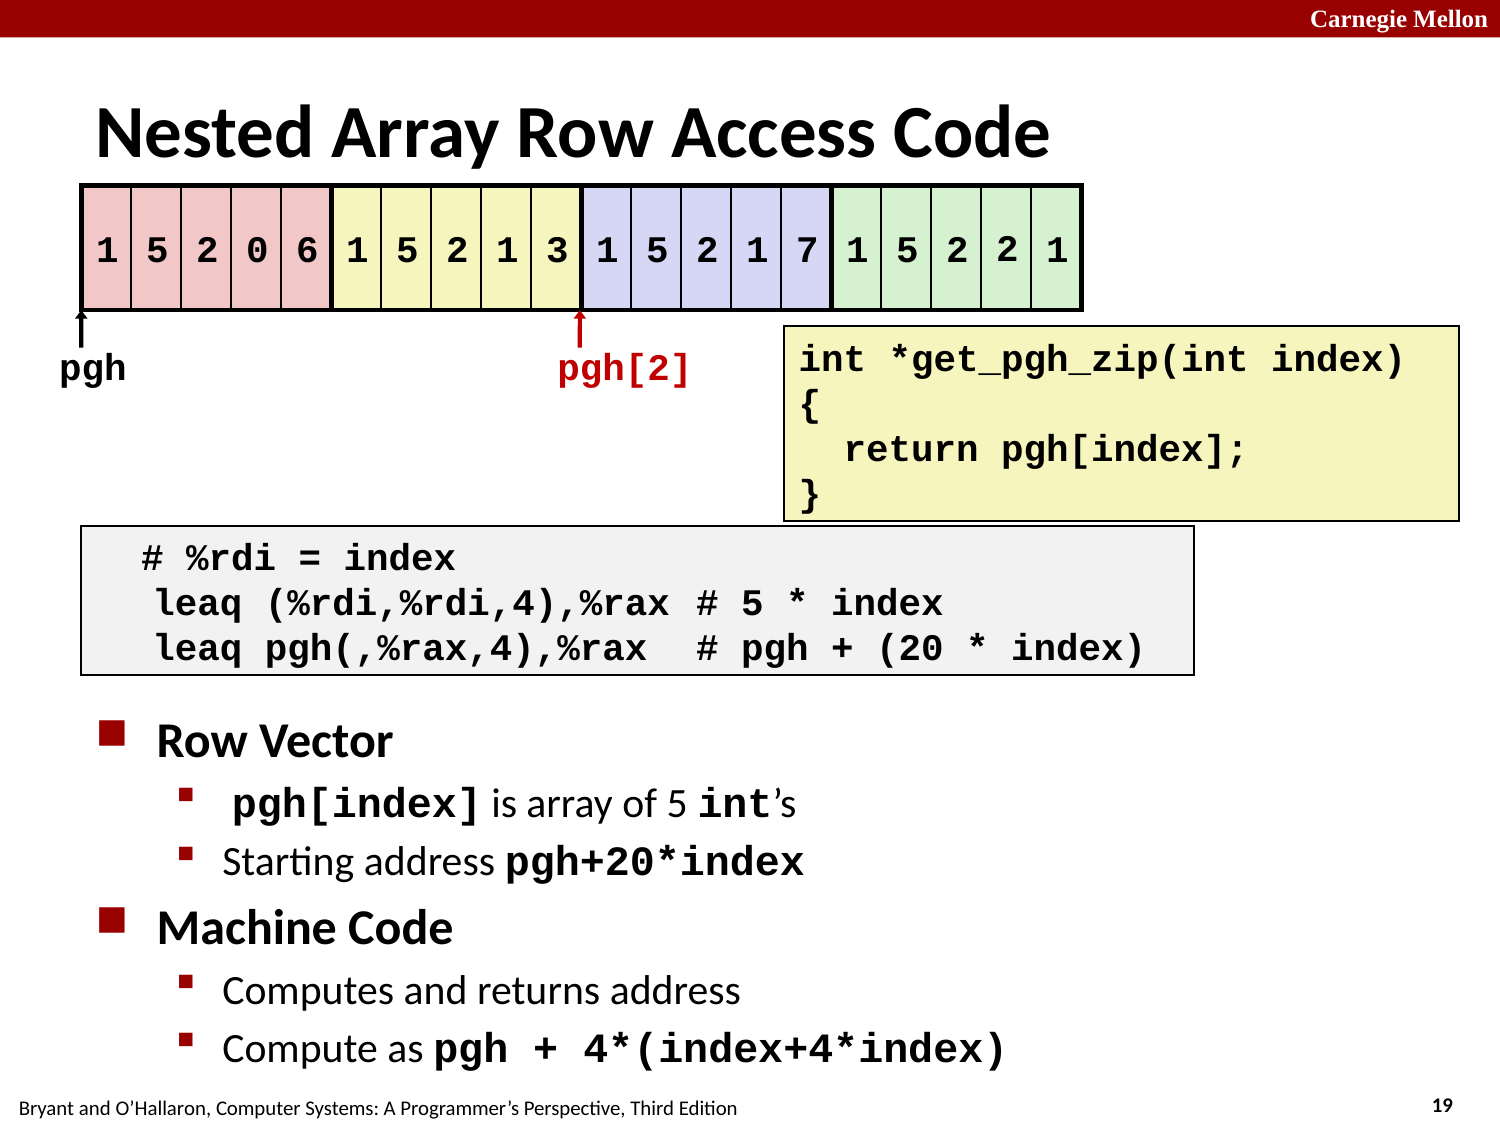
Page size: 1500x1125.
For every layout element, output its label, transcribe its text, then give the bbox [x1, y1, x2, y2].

text_box # %rdi = index leaq (%rdi,%rdi,4),%rax # 5 * index leaq pgh(,%rax,4),%rax # pgh + (20 * index) [81, 525, 1194, 676]
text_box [43, 184, 1082, 396]
text_box int *get_pgh_zip(int index) { return pgh[index]; } [783, 326, 1459, 521]
title Nested Array Row Access Code [80, 80, 1335, 176]
list Row Vector pgh[index] is array of 5 int’s Starting address pgh+20*index Machine Code Computes and returns address Compute as pgh + 4*(index+4*index) [85, 699, 1301, 1101]
